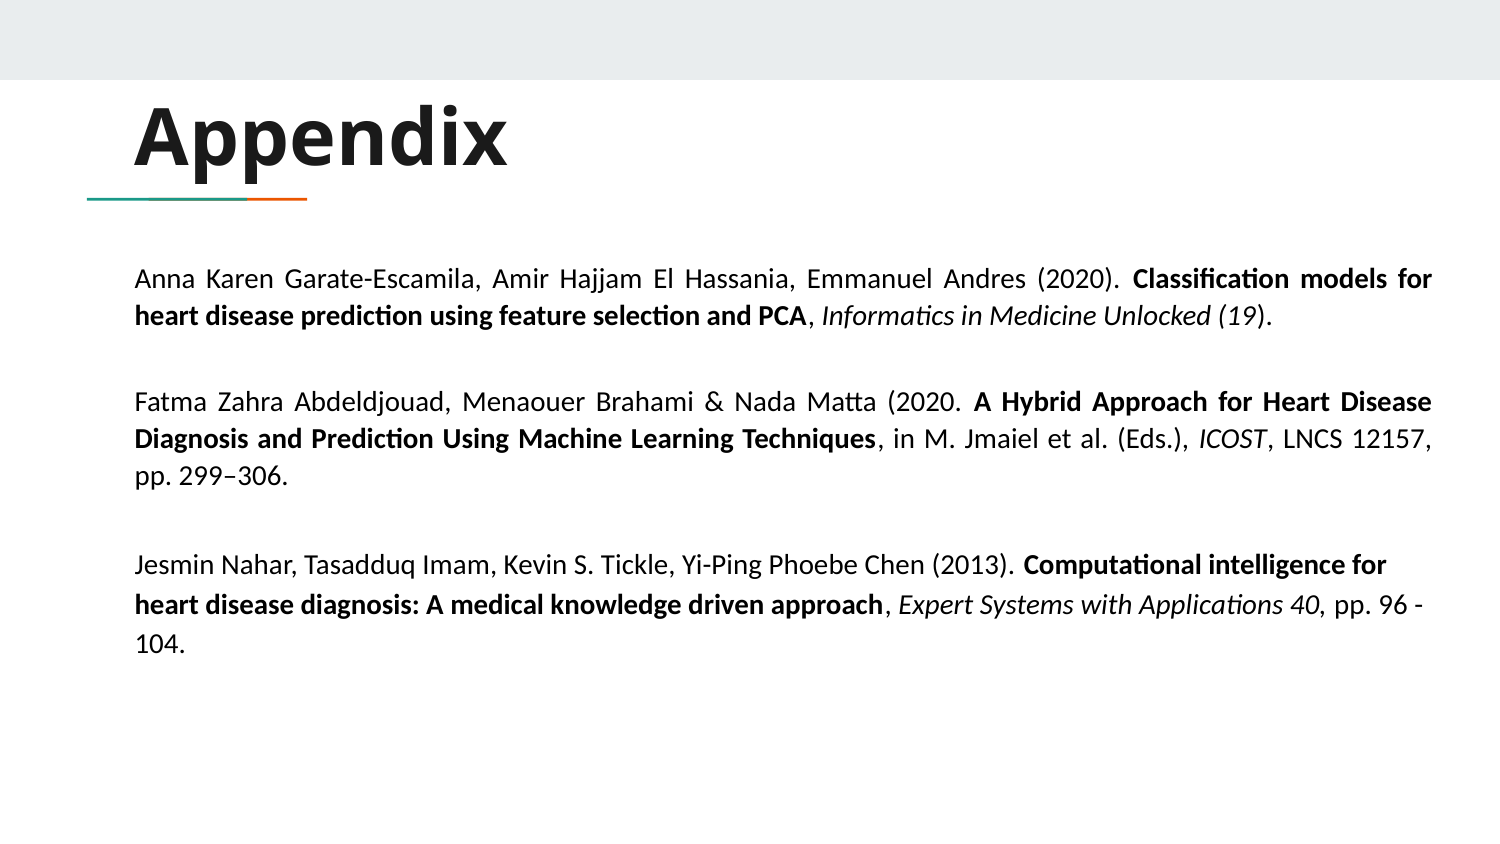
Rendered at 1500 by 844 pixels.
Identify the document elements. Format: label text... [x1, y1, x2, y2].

list Anna Karen Garate-Escamila, Amir Hajjam El Hassania, Emmanuel Andres (2020). Classification models for heart disease prediction using feature selection and PCA, Informatics in Medicine Unlocked (19). Fatma Zahra Abdeldjouad, Menaouer Brahami & Nada Matta (2020. A Hybrid Approach for Heart Disease Diagnosis and Prediction Using Machine Learning Techniques, in M. Jmaiel et al. (Eds.), ICOST, LNCS 12157, pp. 299–306. Jesmin Nahar, Tasadduq Imam, Kevin S. Tickle, Yi-Ping Phoebe Chen (2013). Computational intelligence for heart disease diagnosis: A medical knowledge driven approach, Expert Systems with Applications 40, pp. 96 - 104. [119, 242, 1448, 793]
title Appendix [119, 71, 1381, 194]
